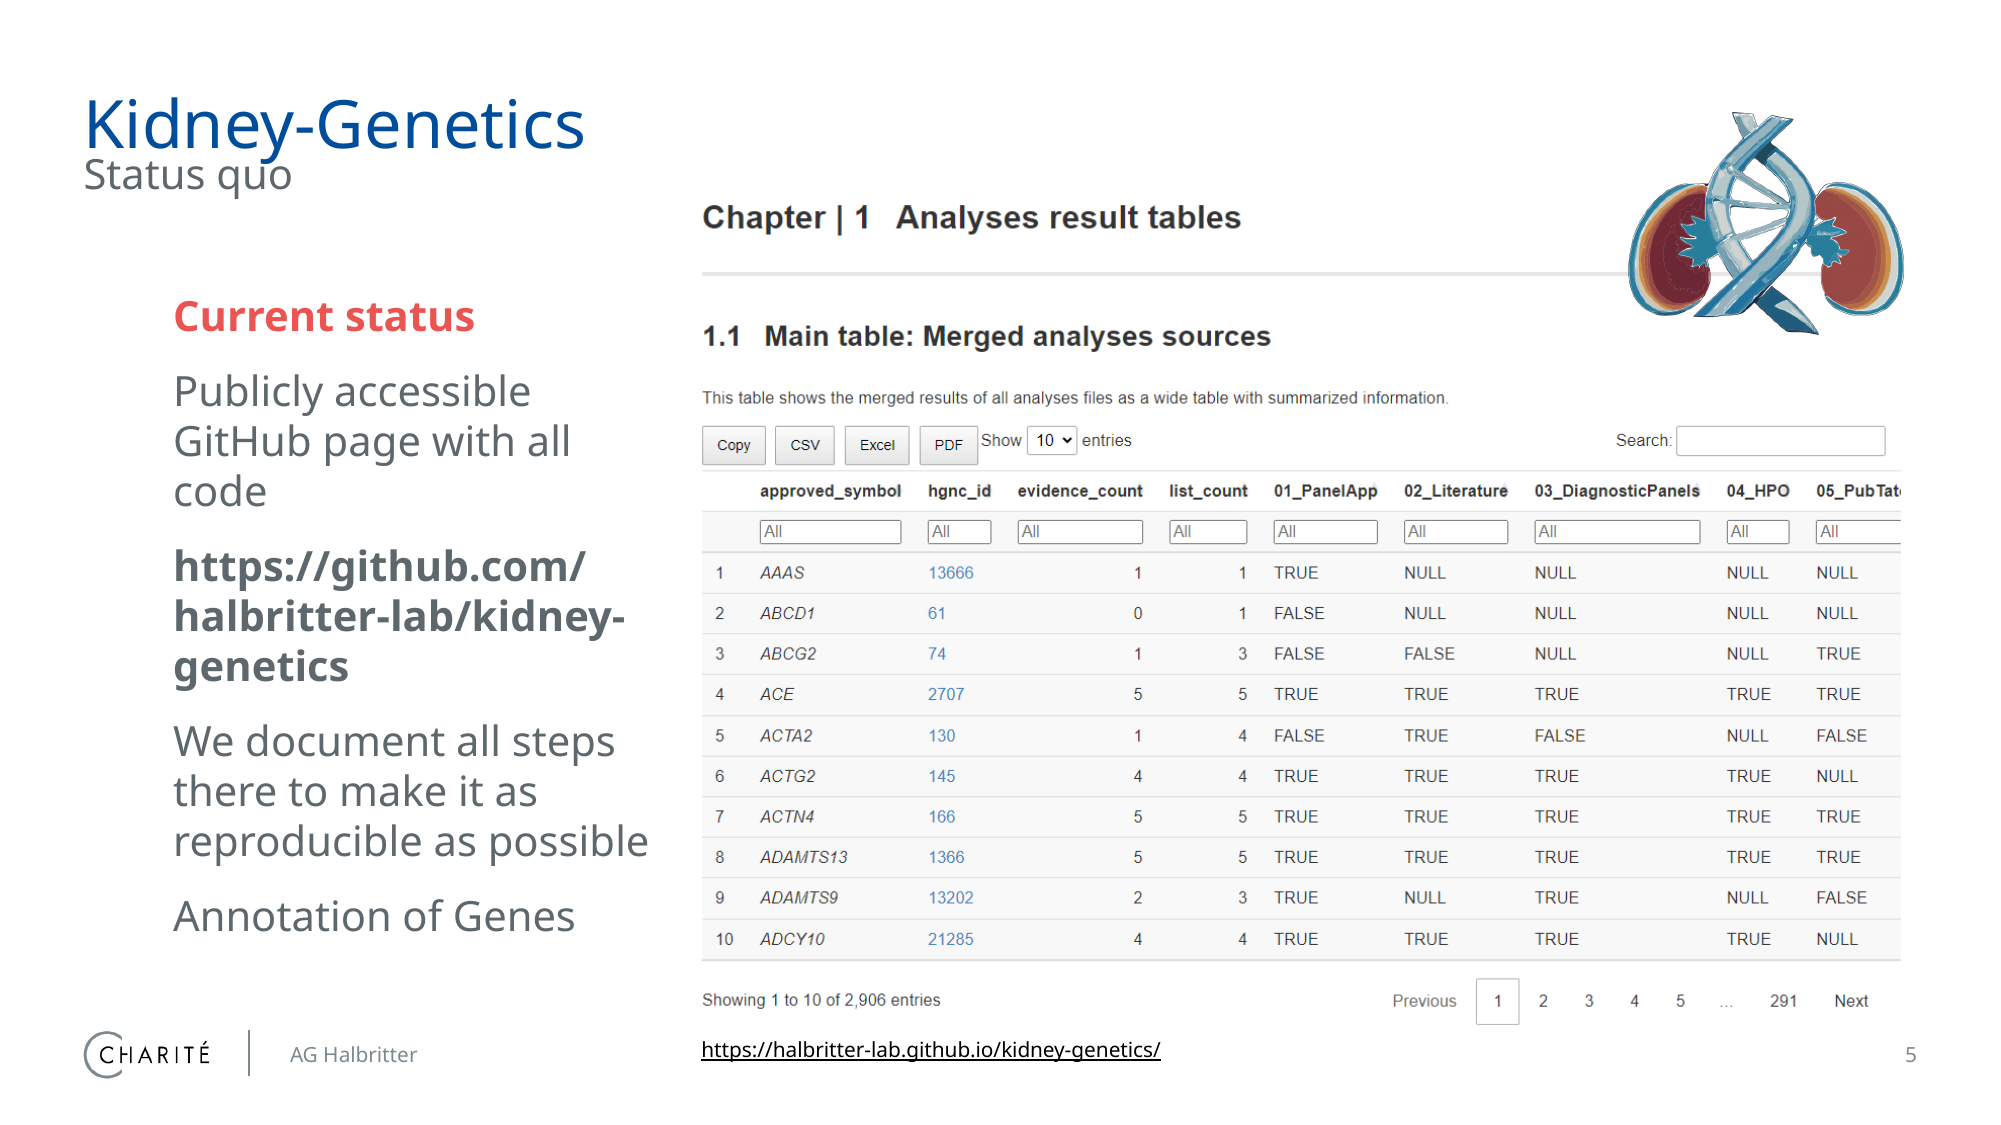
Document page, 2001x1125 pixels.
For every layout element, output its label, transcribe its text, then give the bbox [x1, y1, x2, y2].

picture [70, 1014, 222, 1095]
slide_number 5 [1466, 1034, 1917, 1076]
text_box https://halbritter-lab.github.io/kidney-genetics/ [701, 1031, 1377, 1072]
footer AG Halbritter [289, 1034, 965, 1076]
list Current status Publicly accessible GitHub page with all code https://github.com/halbritter-lab/kidney-genetics We document all steps there to make it as reproducible as possible Annotation of Genes [173, 289, 656, 780]
title Kidney-Genetics [83, 82, 1002, 149]
list Status quo [83, 148, 552, 189]
picture [686, 82, 1917, 1031]
